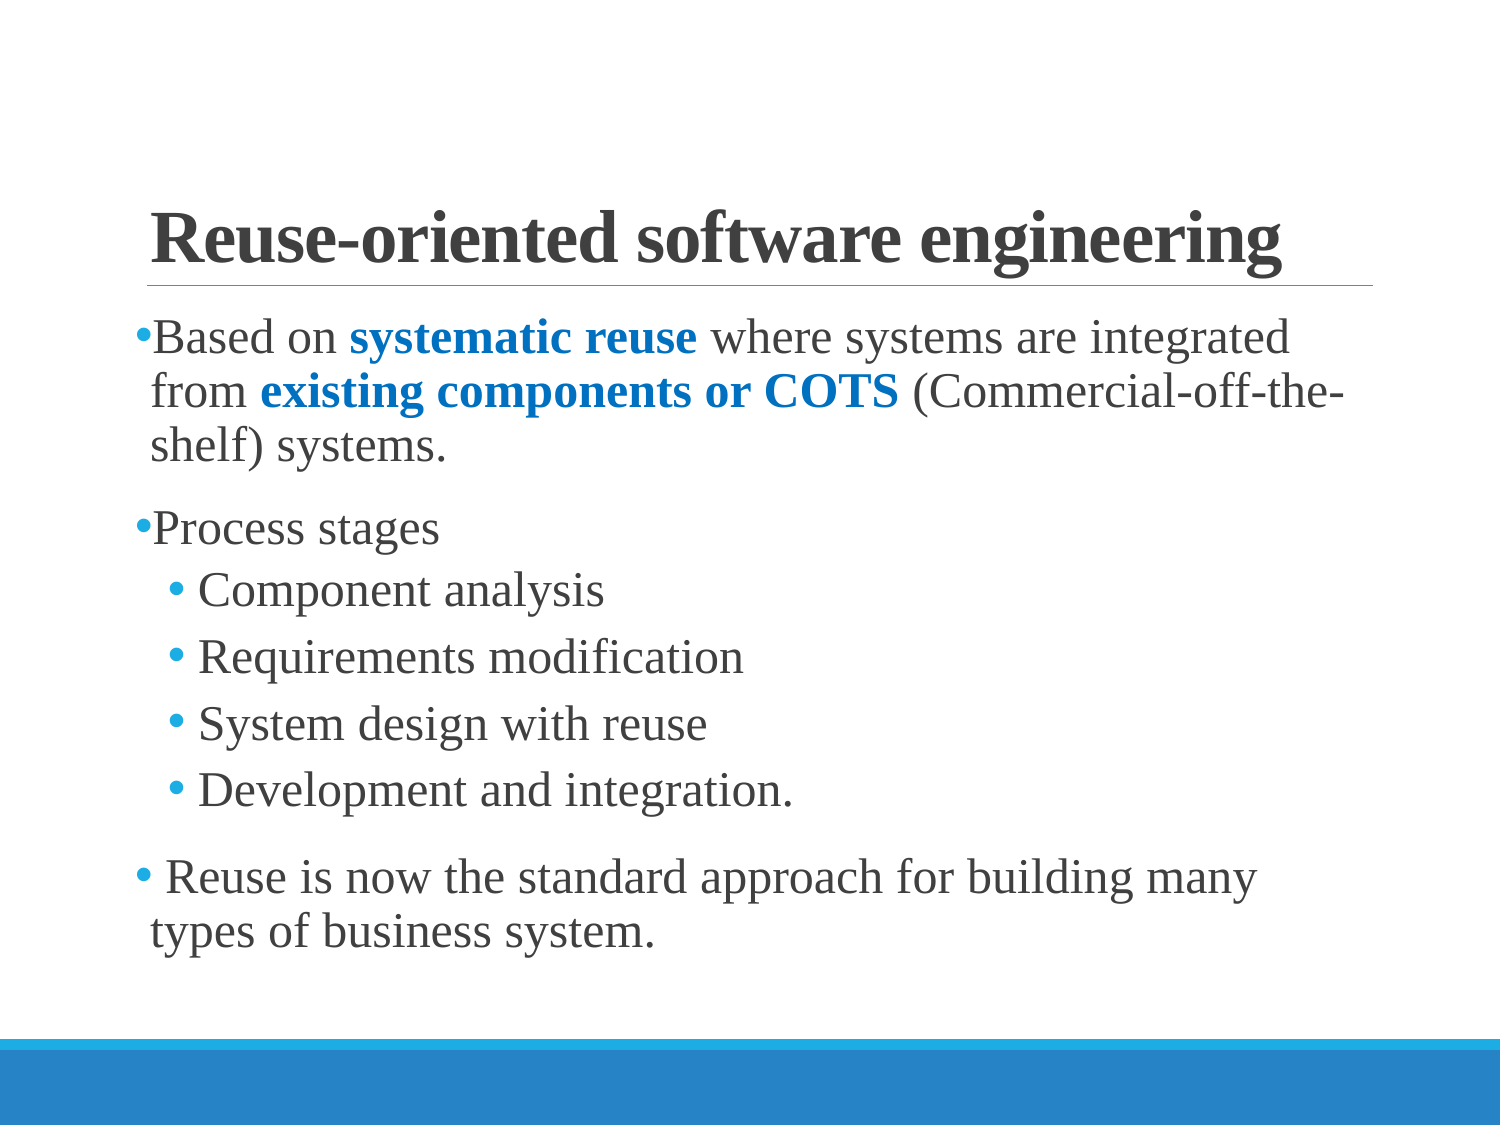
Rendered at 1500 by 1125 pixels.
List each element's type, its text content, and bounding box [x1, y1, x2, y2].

list Based on systematic reuse where systems are integrated from existing components or COTS (Commercial-off-the-shelf) systems. Process stages Component analysis Requirements modification System design with reuse Development and integration. Reuse is now the standard approach for building many types of business system. [135, 302, 1373, 1025]
title Reuse-oriented software engineering [135, 47, 1373, 285]
